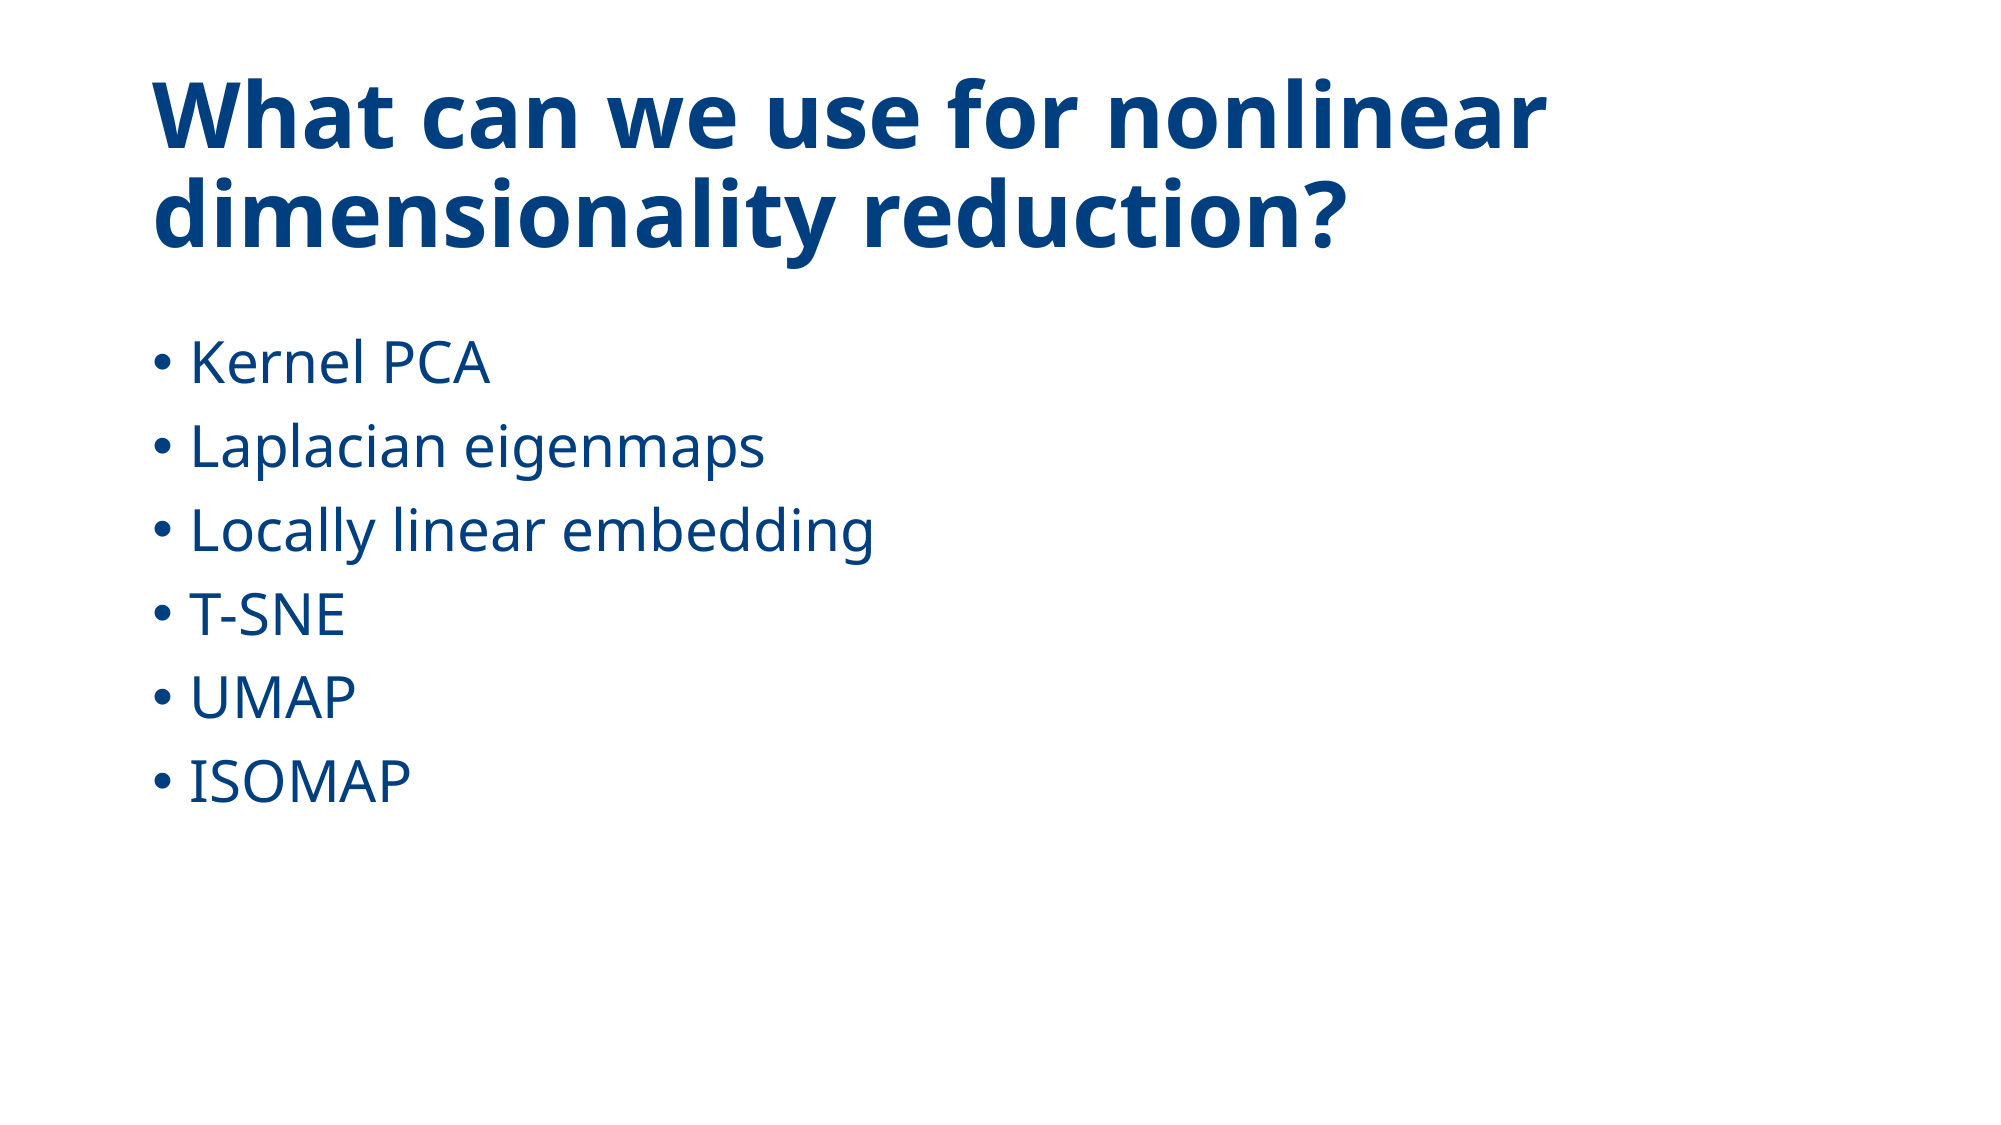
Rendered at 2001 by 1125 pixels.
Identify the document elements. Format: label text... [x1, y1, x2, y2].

title What can we use for nonlinear dimensionality reduction? [137, 59, 1863, 278]
list Kernel PCA Laplacian eigenmaps Locally linear embedding T-SNE UMAP ISOMAP [137, 325, 1863, 1014]
